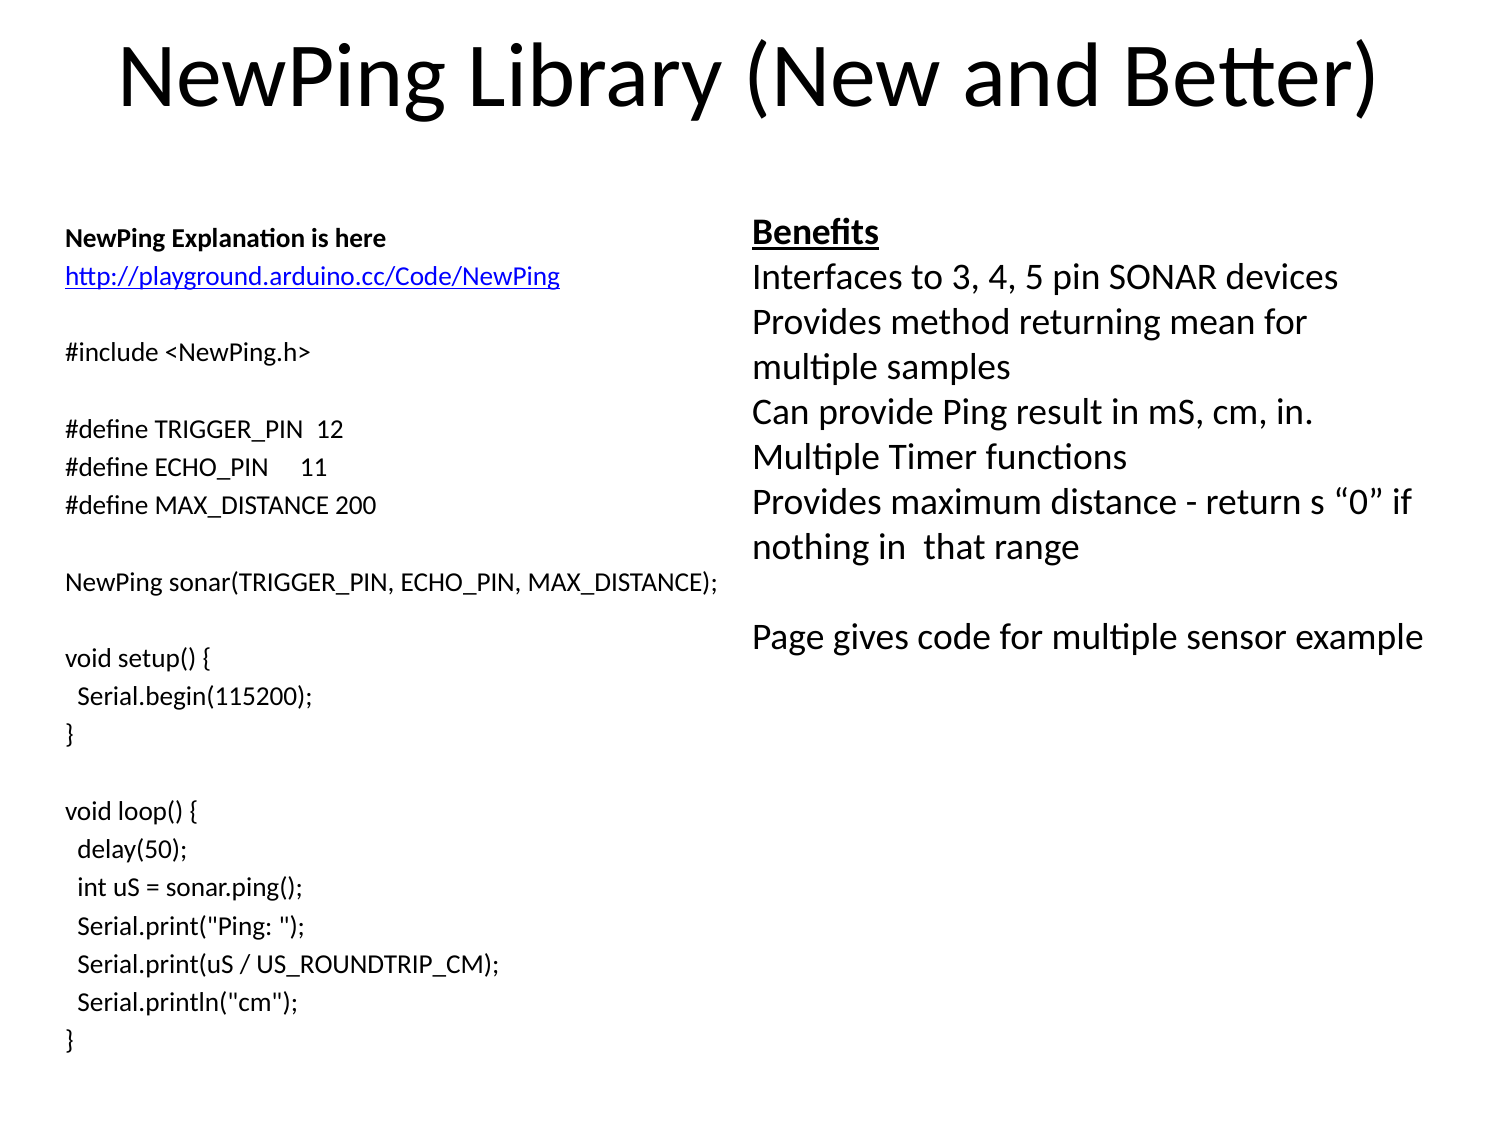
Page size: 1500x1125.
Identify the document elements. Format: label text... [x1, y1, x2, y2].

title NewPing Library (New and Better) [75, 4, 1425, 135]
list NewPing Explanation is here http://playground.arduino.cc/Code/NewPing #include <NewPing.h> #define TRIGGER_PIN 12 #define ECHO_PIN 11 #define MAX_DISTANCE 200 NewPing sonar(TRIGGER_PIN, ECHO_PIN, MAX_DISTANCE); void setup() { Serial.begin(115200); } void loop() { delay(50); int uS = sonar.ping(); Serial.print("Ping: "); Serial.print(uS / US_ROUNDTRIP_CM); Serial.println("cm"); } [50, 212, 738, 1075]
text_box Benefits Interfaces to 3, 4, 5 pin SONAR devices Provides method returning mean for multiple samples Can provide Ping result in mS, cm, in. Multiple Timer functions Provides maximum distance - return s “0” if nothing in that range Page gives code for multiple sensor example [737, 199, 1458, 665]
